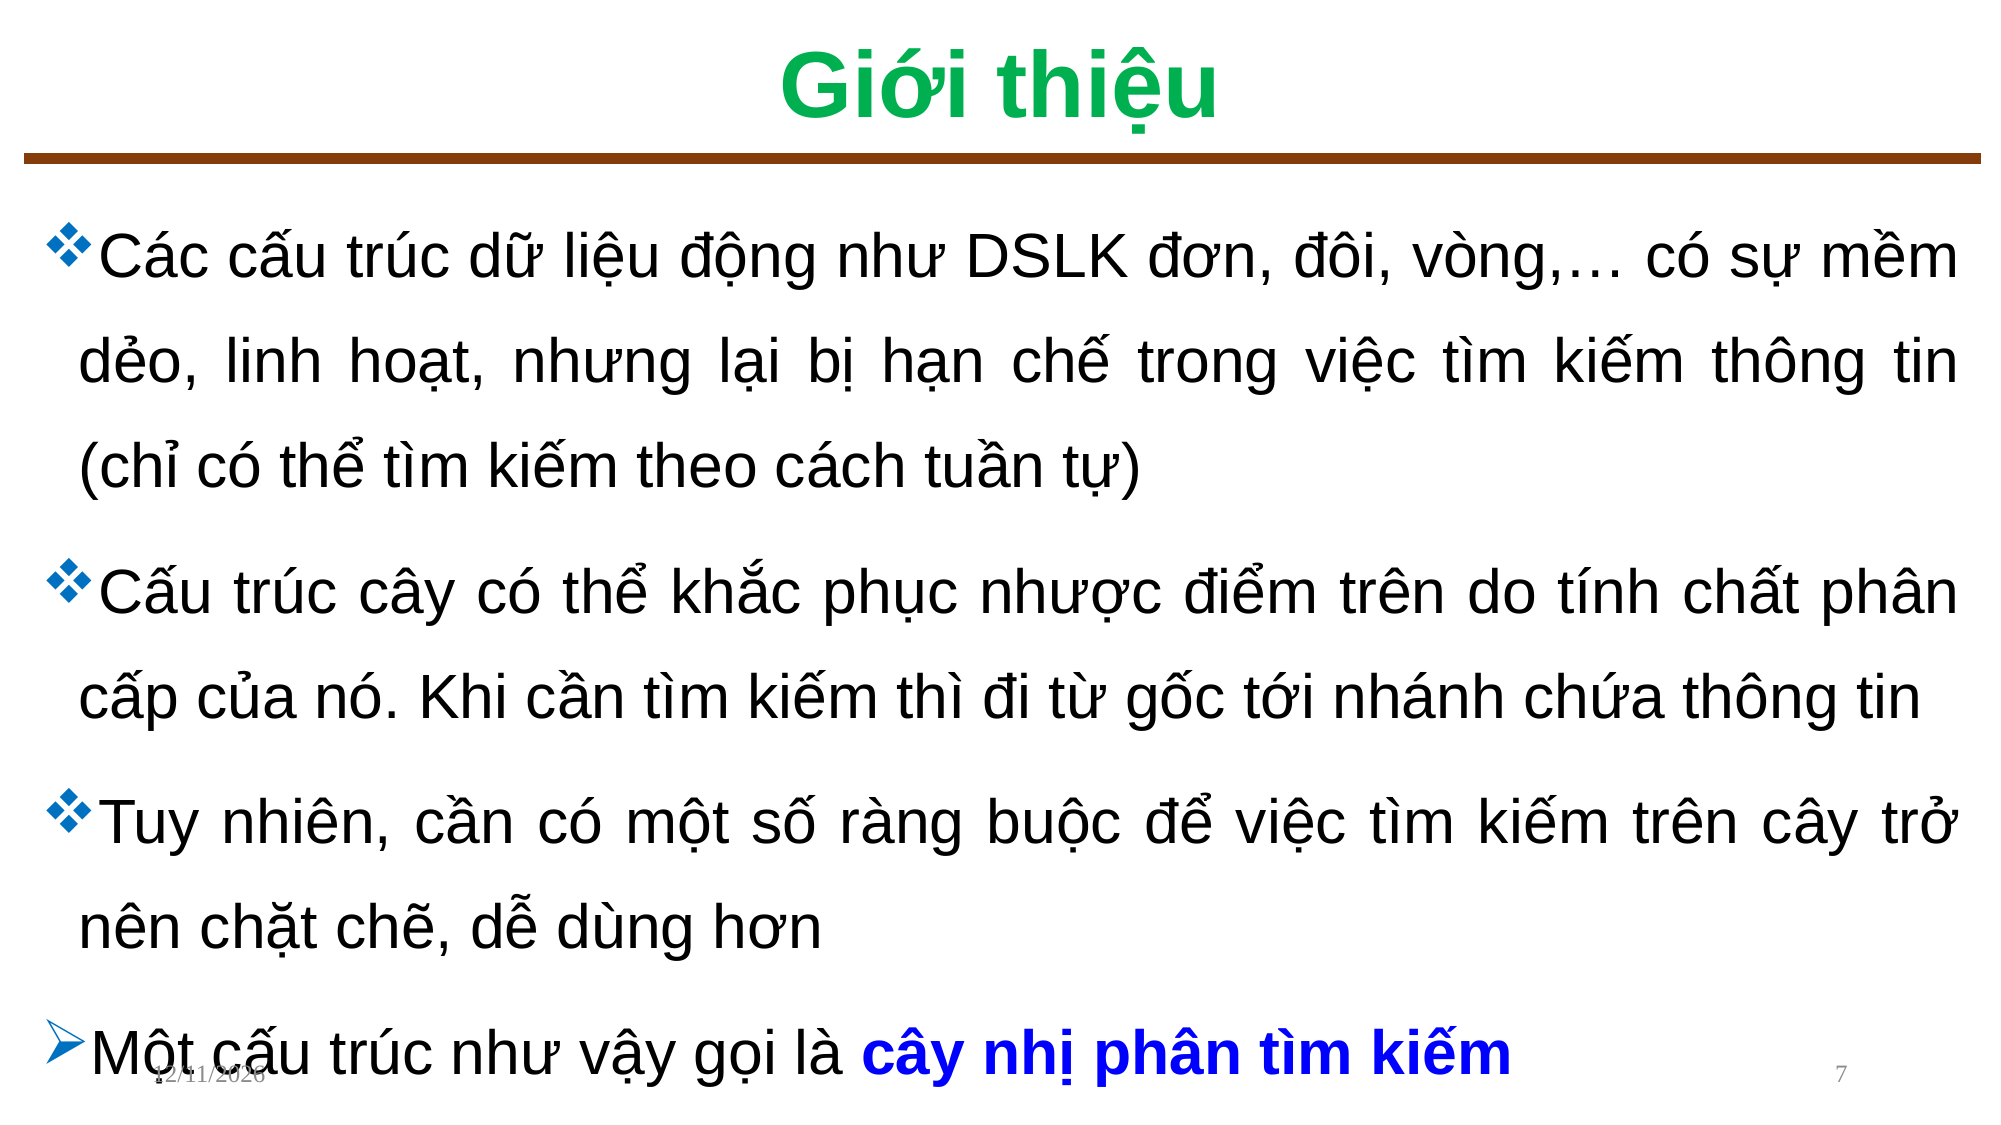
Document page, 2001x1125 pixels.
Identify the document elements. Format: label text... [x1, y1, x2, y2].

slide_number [137, 1042, 588, 1103]
list Các cấu trúc dữ liệu động như DSLK đơn, đôi, vòng,… có sự mềm dẻo, linh hoạt, nhưng lại bị hạn chế trong việc tìm kiếm thông tin (chỉ có thể tìm kiếm theo cách tuần tự) Cấu trúc cây có thể khắc phục nhược điểm trên do tính chất phân cấp của nó. Khi cần tìm kiếm thì đi từ gốc tới nhánh chứa thông tin Tuy nhiên, cần có một số ràng buộc để việc tìm kiếm trên cây trở nên chặt chẽ, dễ dùng hơn Một cấu trúc như vậy gọi là cây nhị phân tìm kiếm [26, 177, 1978, 1103]
slide_number 7 [1412, 1042, 1863, 1103]
title Giới thiệu [137, 25, 1863, 148]
